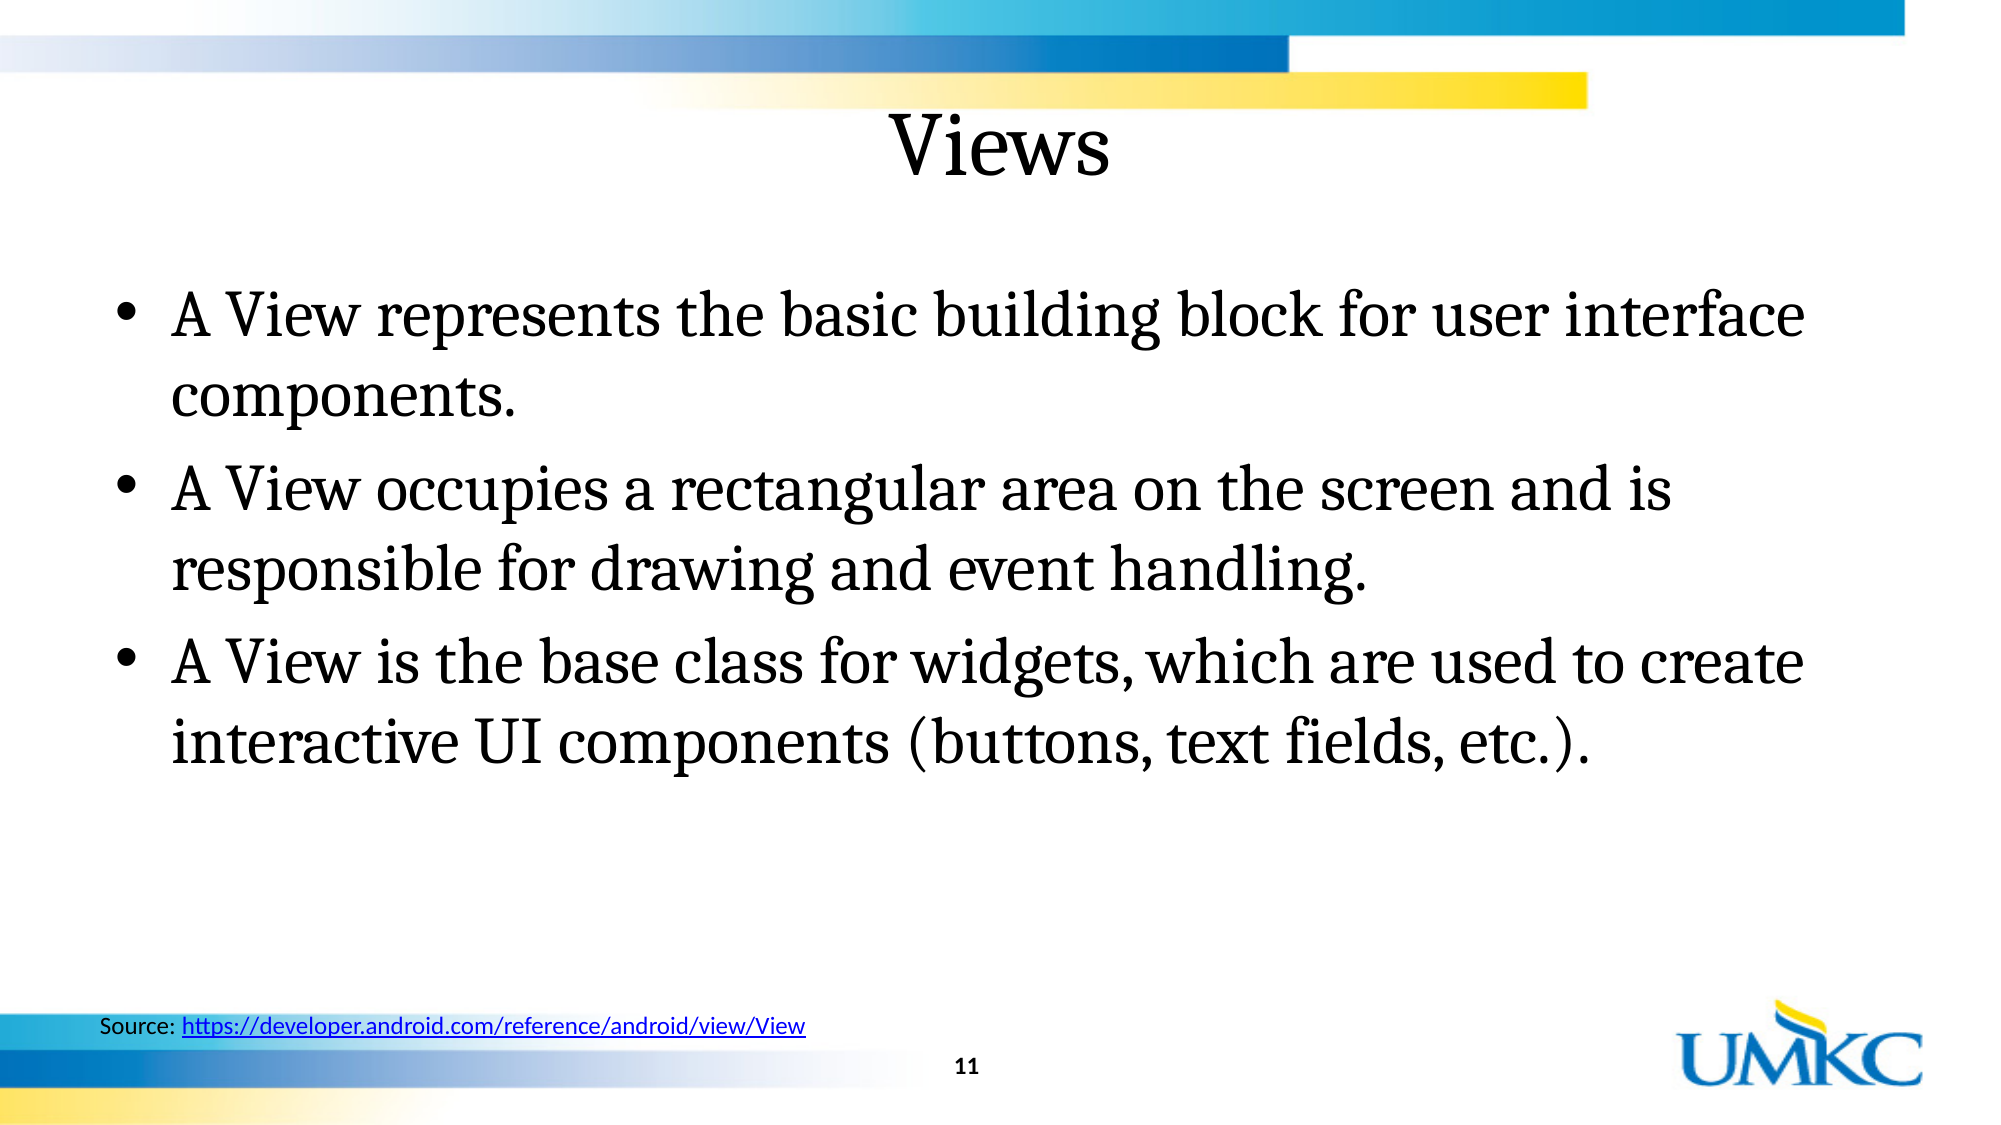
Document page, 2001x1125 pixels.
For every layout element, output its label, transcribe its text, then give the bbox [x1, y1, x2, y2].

picture [0, 0, 2001, 1125]
text_box Source: https://developer.android.com/reference/android/view/View [85, 1002, 1094, 1047]
slide_number 11 [733, 1034, 1200, 1095]
title Views [99, 45, 1900, 233]
list A View represents the basic building block for user interface components. A View occupies a rectangular area on the screen and is responsible for drawing and event handling. A View is the base class for widgets, which are used to create interactive UI components (buttons, text fields, etc.). [99, 262, 1900, 1005]
